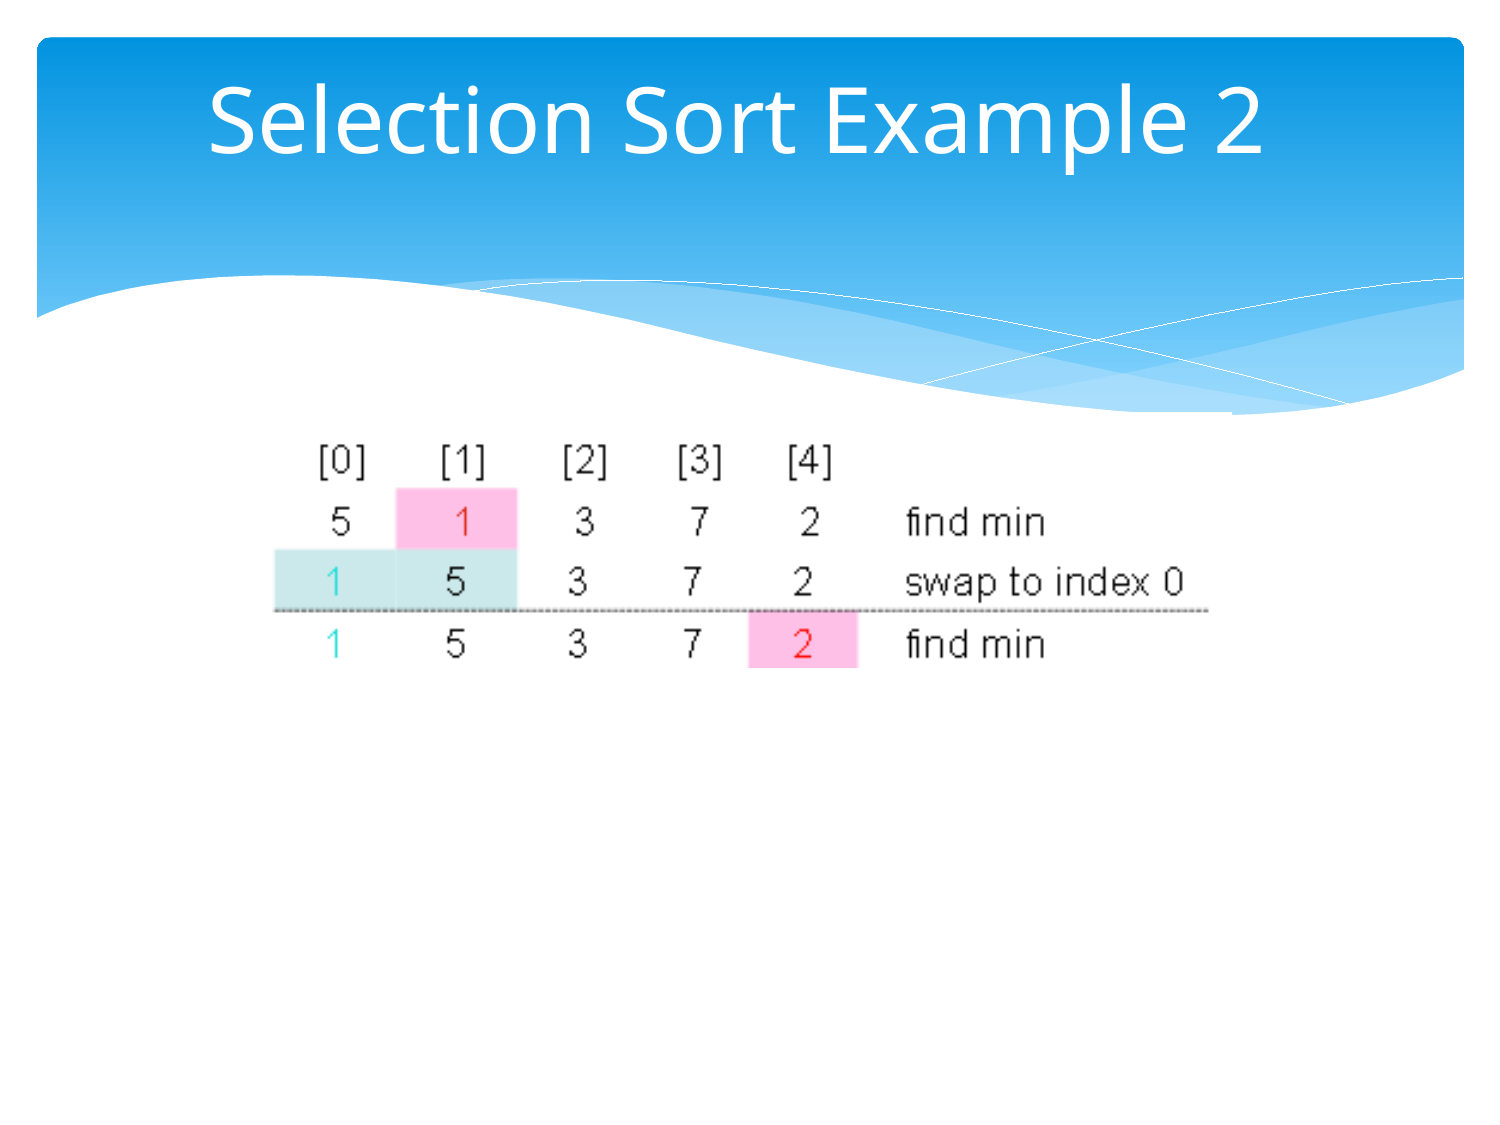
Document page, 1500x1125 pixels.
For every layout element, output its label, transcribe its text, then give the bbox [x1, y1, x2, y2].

title Selection Sort Example 2 [62, 54, 1413, 150]
picture [242, 412, 1233, 668]
